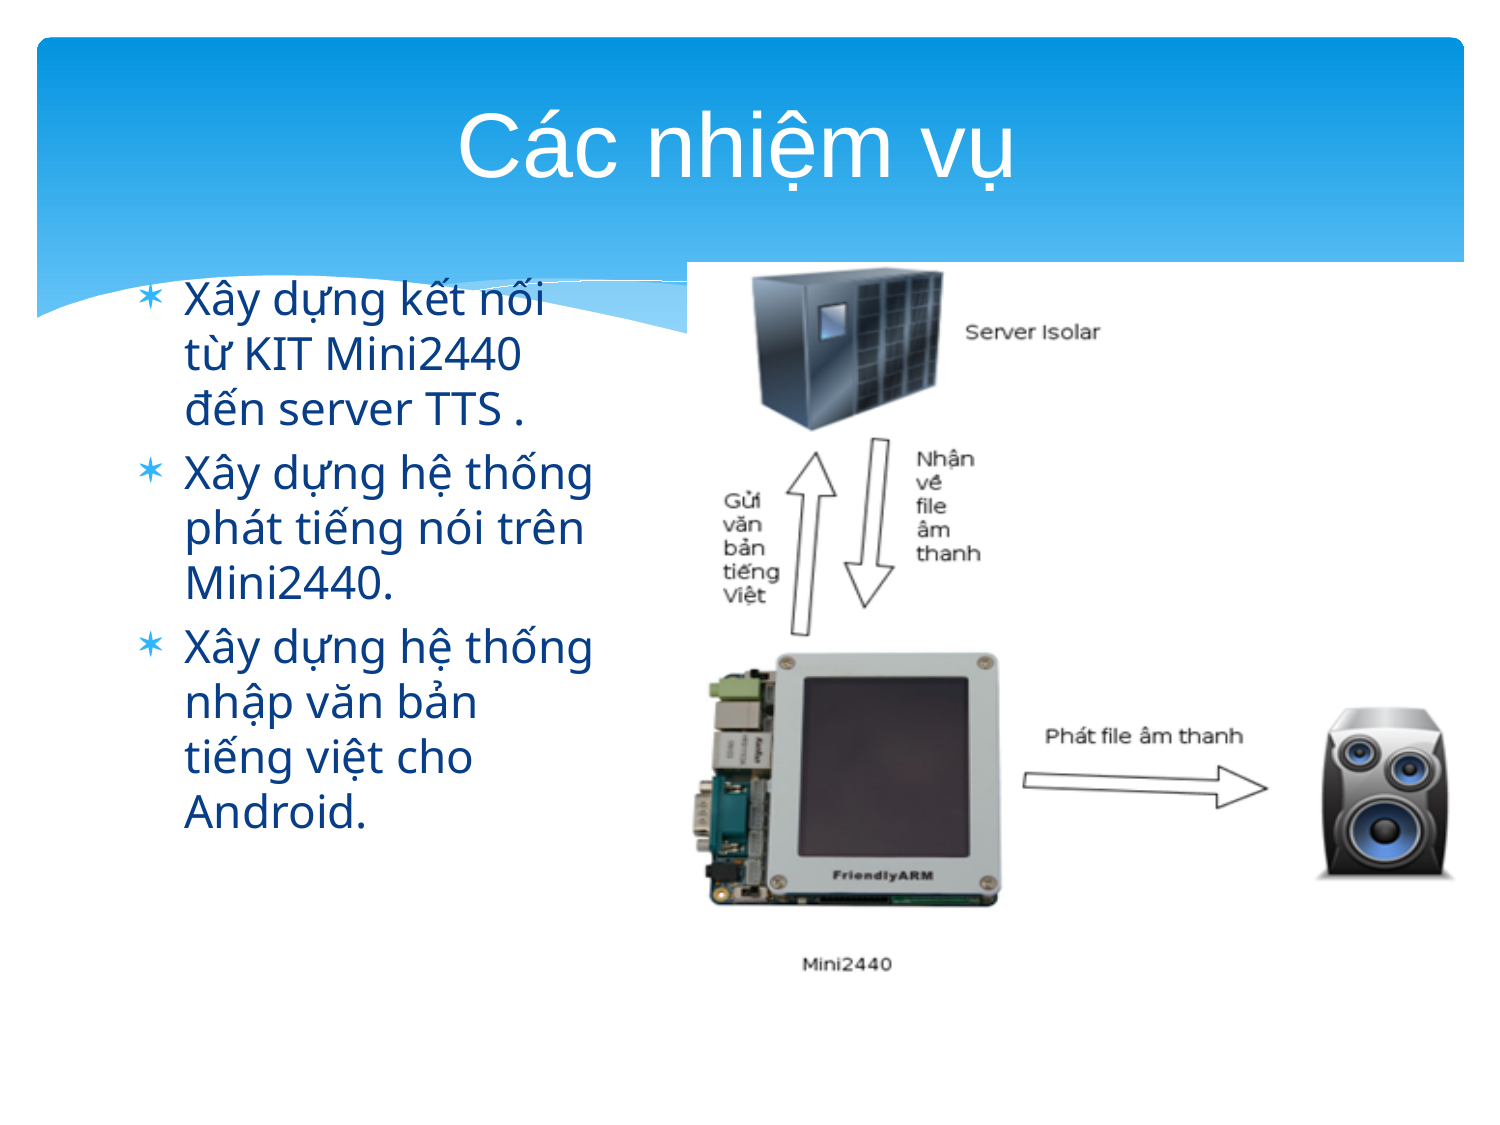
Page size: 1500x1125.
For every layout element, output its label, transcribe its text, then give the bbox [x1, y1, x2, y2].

list Xây dựng kết nối từ KIT Mini2440 đến server TTS . Xây dựng hệ thống phát tiếng nói trên Mini2440. Xây dựng hệ thống nhập văn bản tiếng việt cho Android. [75, 262, 613, 950]
picture [687, 262, 1477, 982]
title Các nhiệm vụ [75, 55, 1425, 261]
